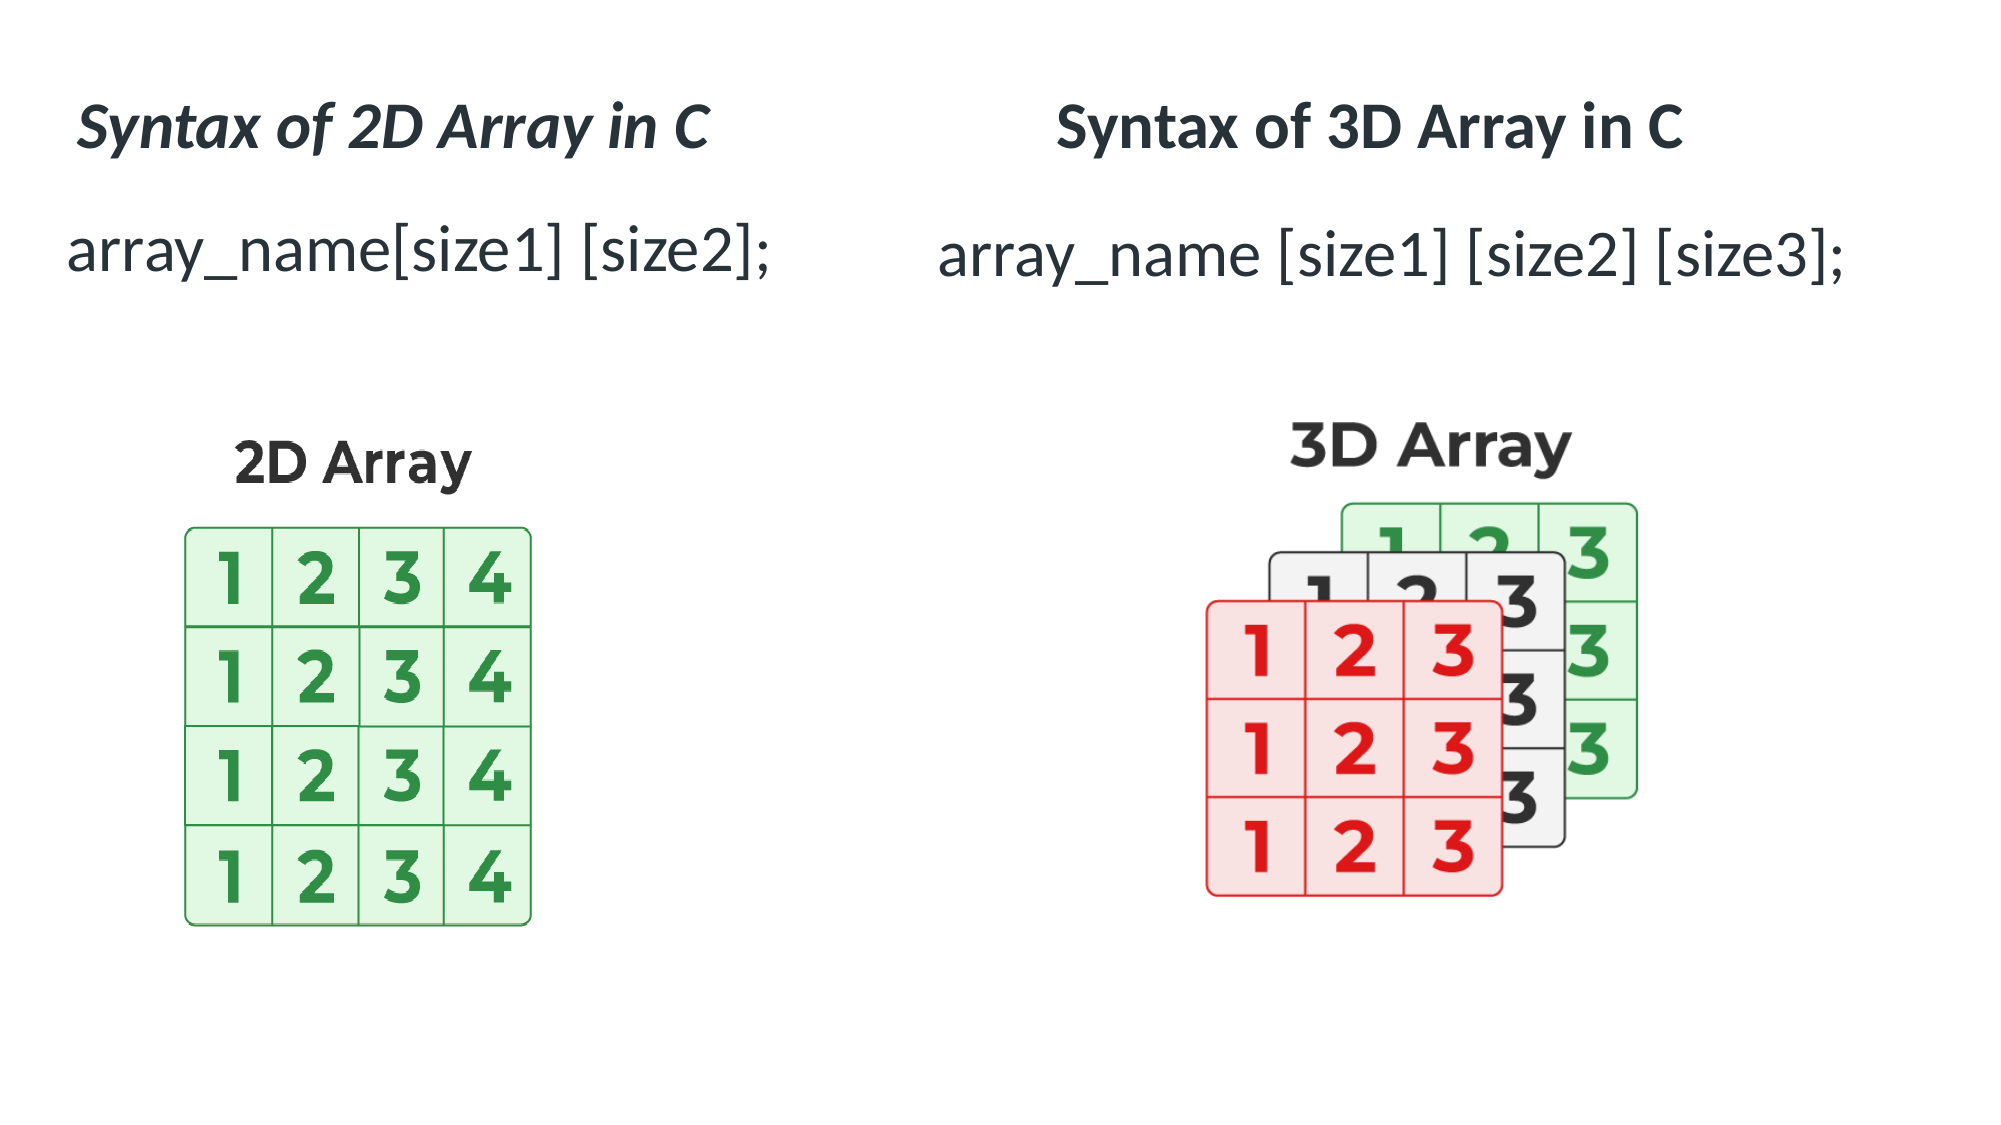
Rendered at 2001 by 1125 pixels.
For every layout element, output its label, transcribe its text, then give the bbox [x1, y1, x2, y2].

picture [1062, 374, 1759, 934]
text_box array_name [size1] [size2] [size3]; [937, 209, 1938, 300]
picture [62, 394, 677, 965]
text_box array_name[size1] [size2]; [66, 204, 788, 295]
text_box Syntax of 3D Array in C [1042, 74, 1910, 169]
text_box Syntax of 2D Array in C [62, 74, 1042, 169]
